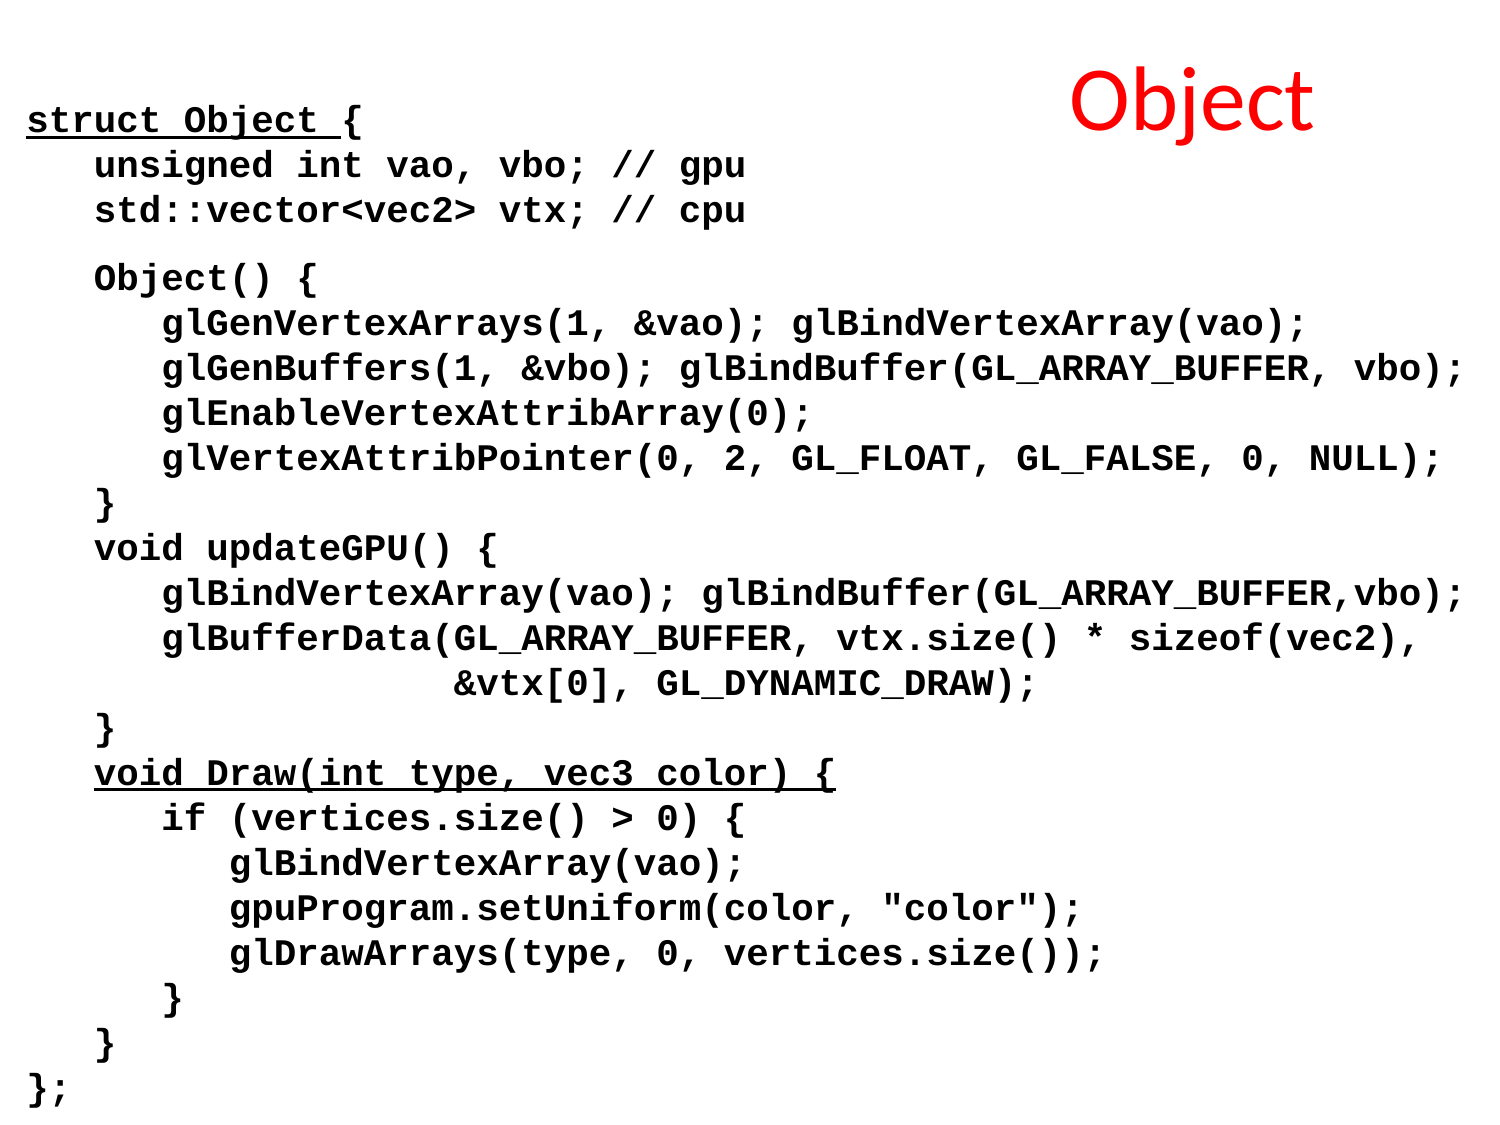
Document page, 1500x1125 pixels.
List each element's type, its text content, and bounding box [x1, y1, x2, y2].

text_box struct Object { unsigned int vao, vbo; // gpu std::vector<vec2> vtx; // cpu Object() { glGenVertexArrays(1, &vao); glBindVertexArray(vao); glGenBuffers(1, &vbo); glBindBuffer(GL_ARRAY_BUFFER, vbo); glEnableVertexAttribArray(0); glVertexAttribPointer(0, 2, GL_FLOAT, GL_FALSE, 0, NULL); } void updateGPU() { glBindVertexArray(vao); glBindBuffer(GL_ARRAY_BUFFER,vbo); glBufferData(GL_ARRAY_BUFFER, vtx.size() * sizeof(vec2), &vtx[0], GL_DYNAMIC_DRAW); } void Draw(int type, vec3 color) { if (vertices.size() > 0) { glBindVertexArray(vao); gpuProgram.setUniform(color, "color"); glDrawArrays(type, 0, vertices.size()); } } }; [11, 87, 1500, 1125]
title Object [909, 0, 1477, 87]
